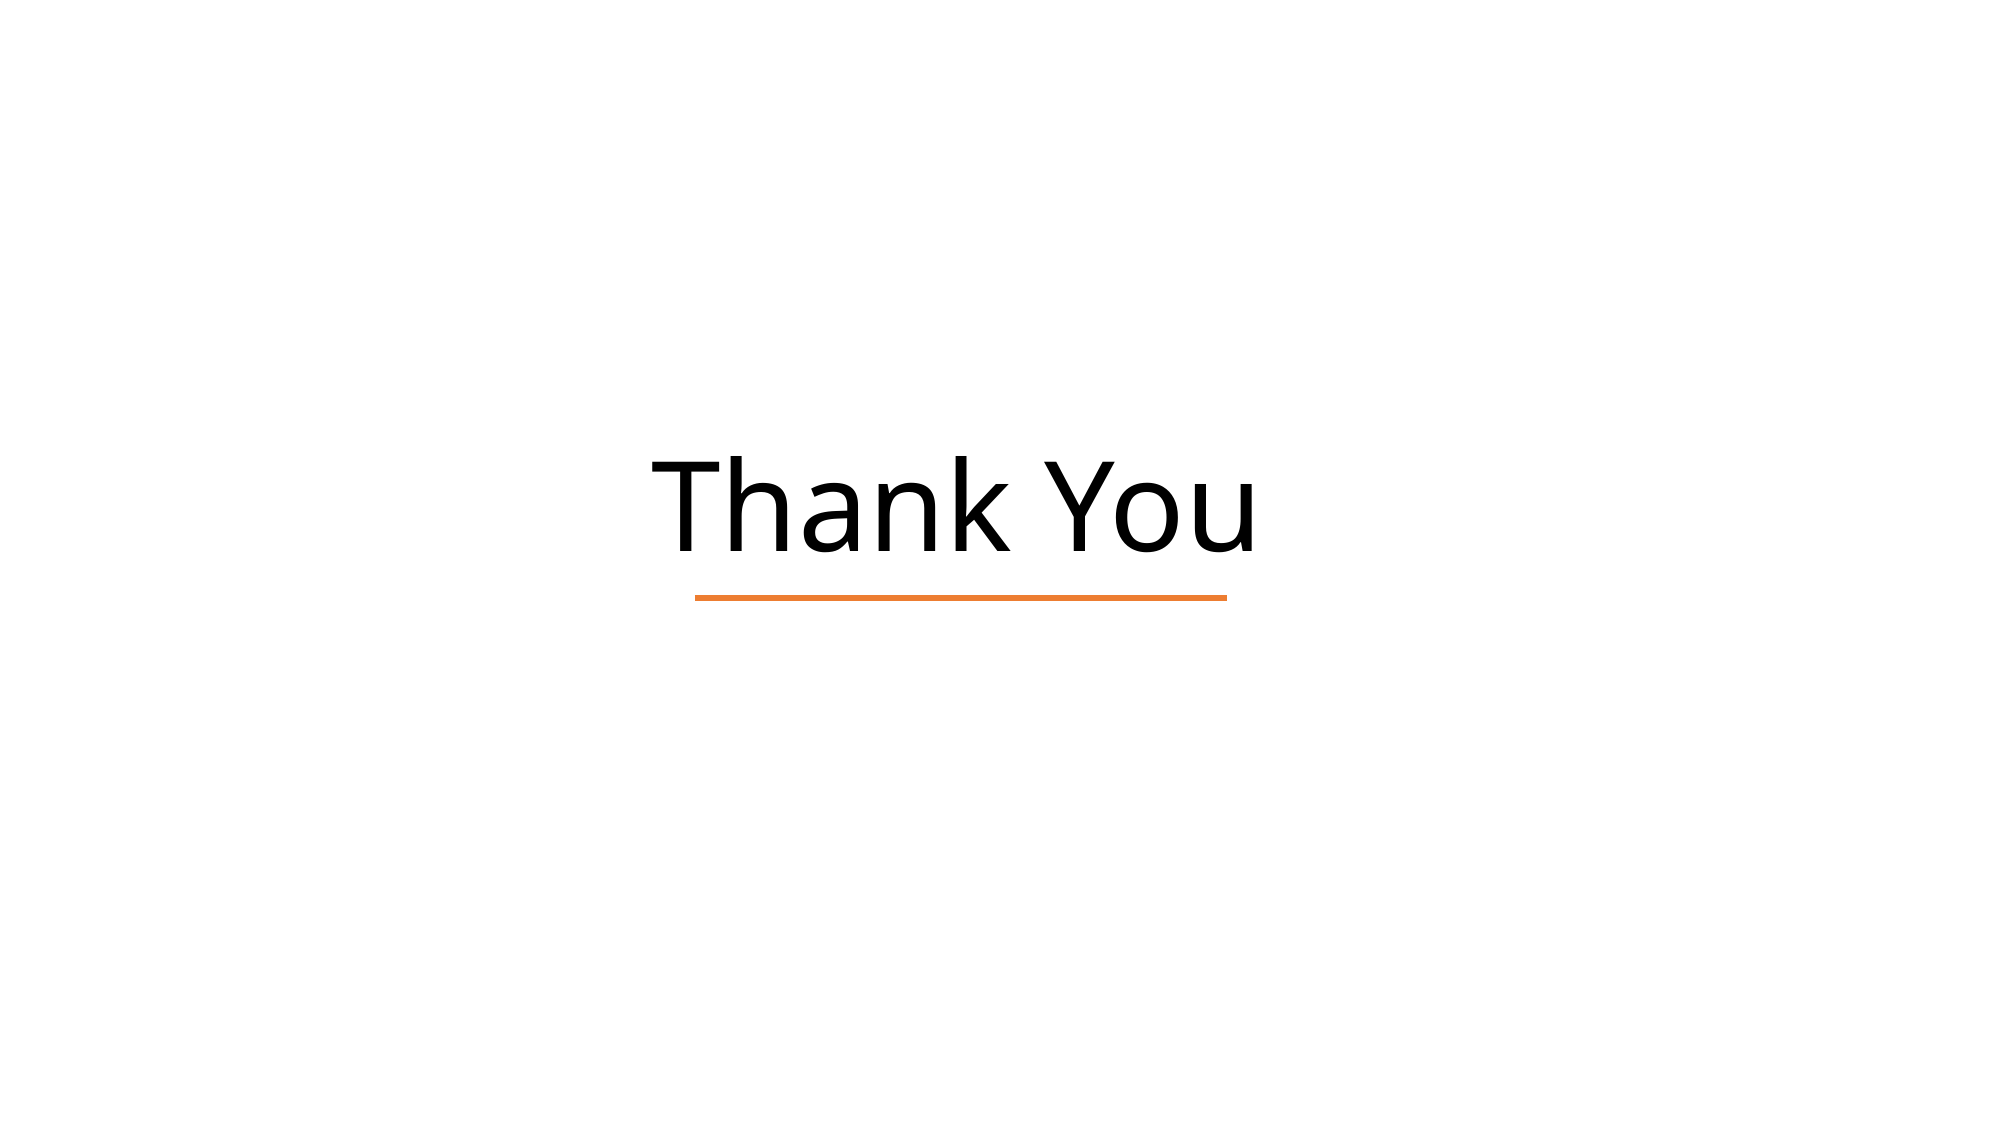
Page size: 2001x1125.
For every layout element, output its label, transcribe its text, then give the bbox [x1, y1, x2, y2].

title Thank You [503, 266, 1411, 756]
